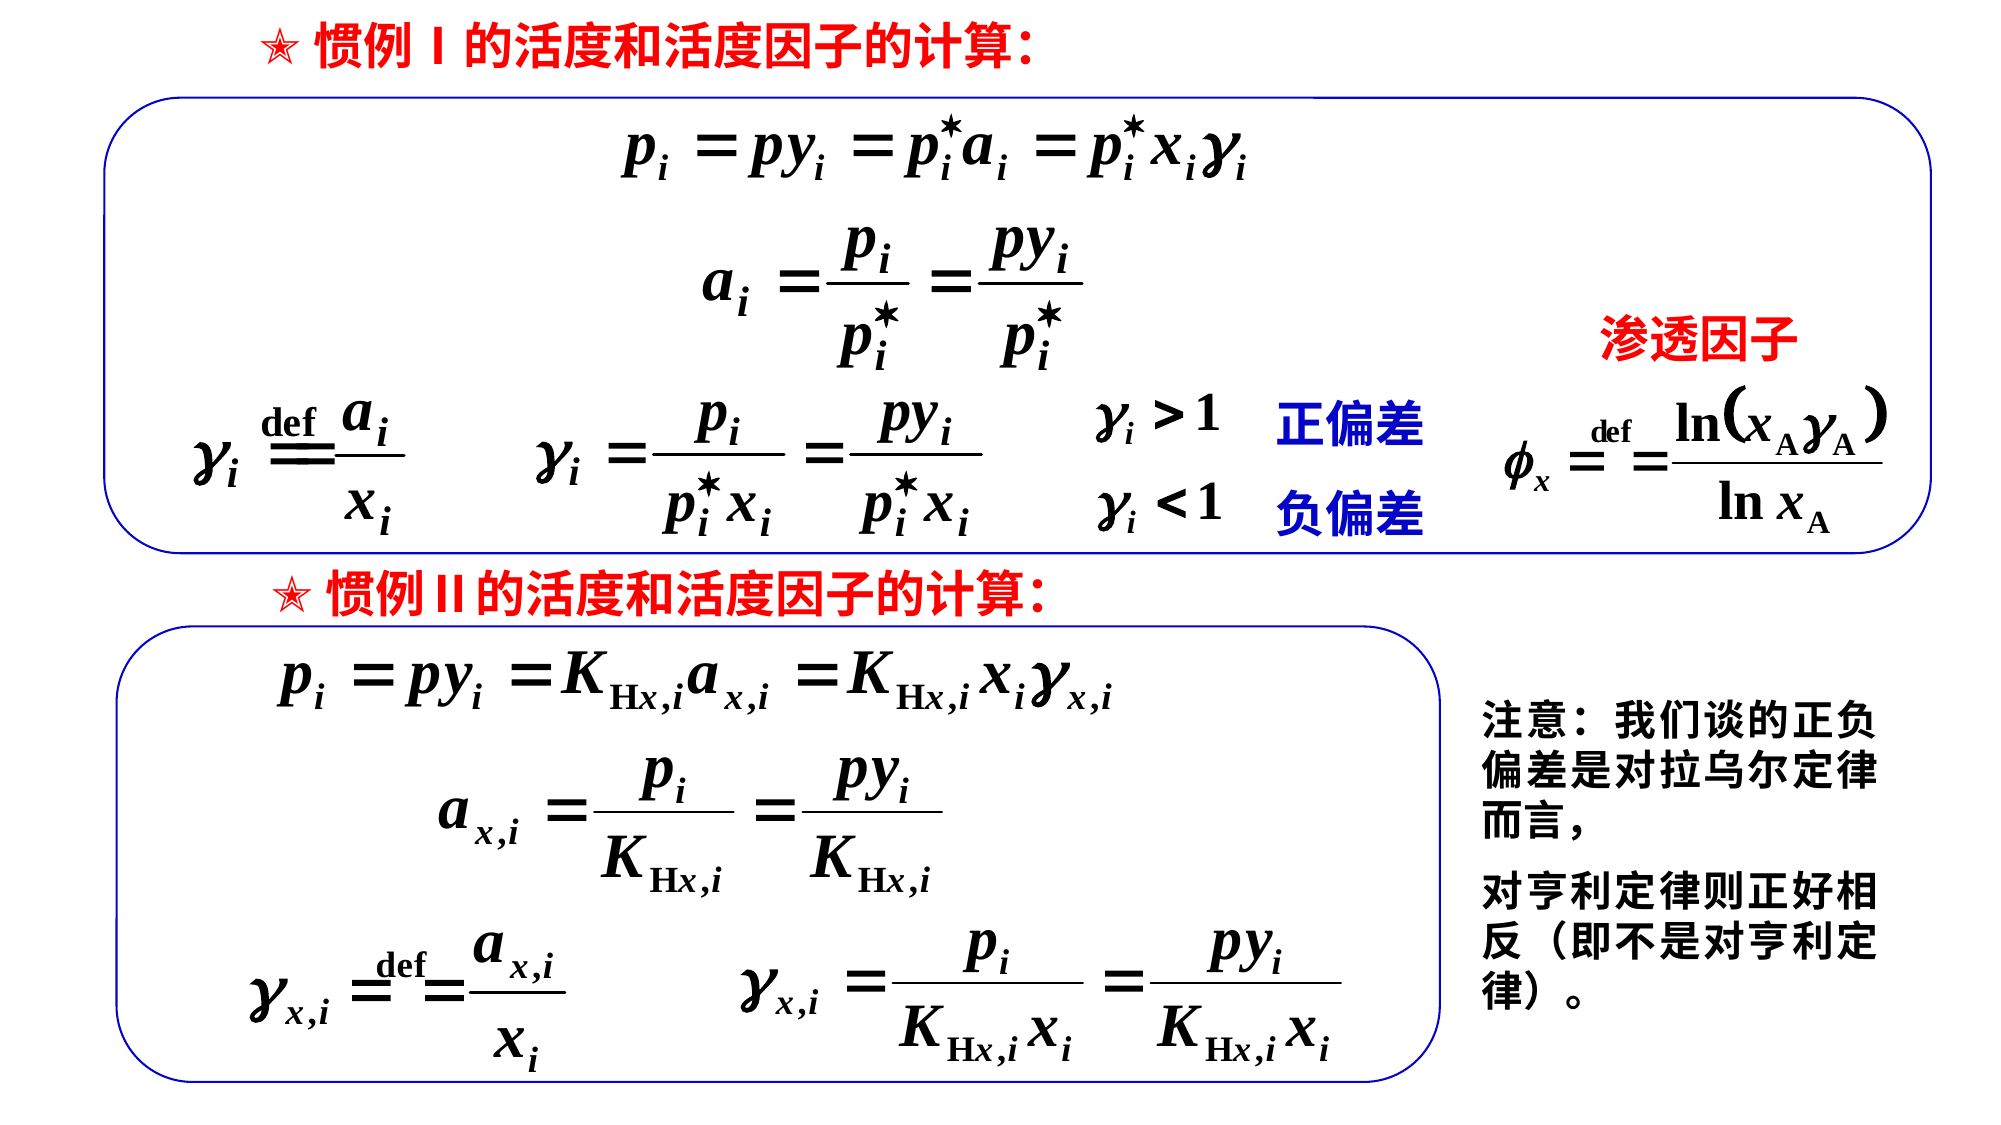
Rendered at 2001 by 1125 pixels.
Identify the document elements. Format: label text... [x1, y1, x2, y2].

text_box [1497, 385, 1893, 547]
text_box [103, 96, 1932, 555]
text_box 渗透因子 [1584, 300, 1836, 375]
text_box ✭惯例Ⅰ的活度和活度因子的计算： [244, 7, 1178, 82]
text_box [730, 896, 1357, 1082]
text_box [524, 367, 997, 551]
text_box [181, 365, 419, 549]
text_box [115, 625, 430, 1083]
text_box 正偏差 负偏差 [1061, 355, 1440, 550]
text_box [263, 629, 1125, 731]
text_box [1086, 375, 1229, 459]
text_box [239, 898, 577, 1088]
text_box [430, 723, 958, 913]
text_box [1088, 464, 1232, 548]
text_box 注意：我们谈的正负偏差是对拉乌尔定律而言， 对亨利定律则正好相反（即不是对亨利定律）。 [1466, 686, 1894, 1023]
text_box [691, 190, 1096, 386]
text_box [577, 625, 1441, 1083]
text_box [607, 95, 1260, 196]
text_box ✭惯例Ⅱ的活度和活度因子的计算： [256, 555, 1296, 631]
